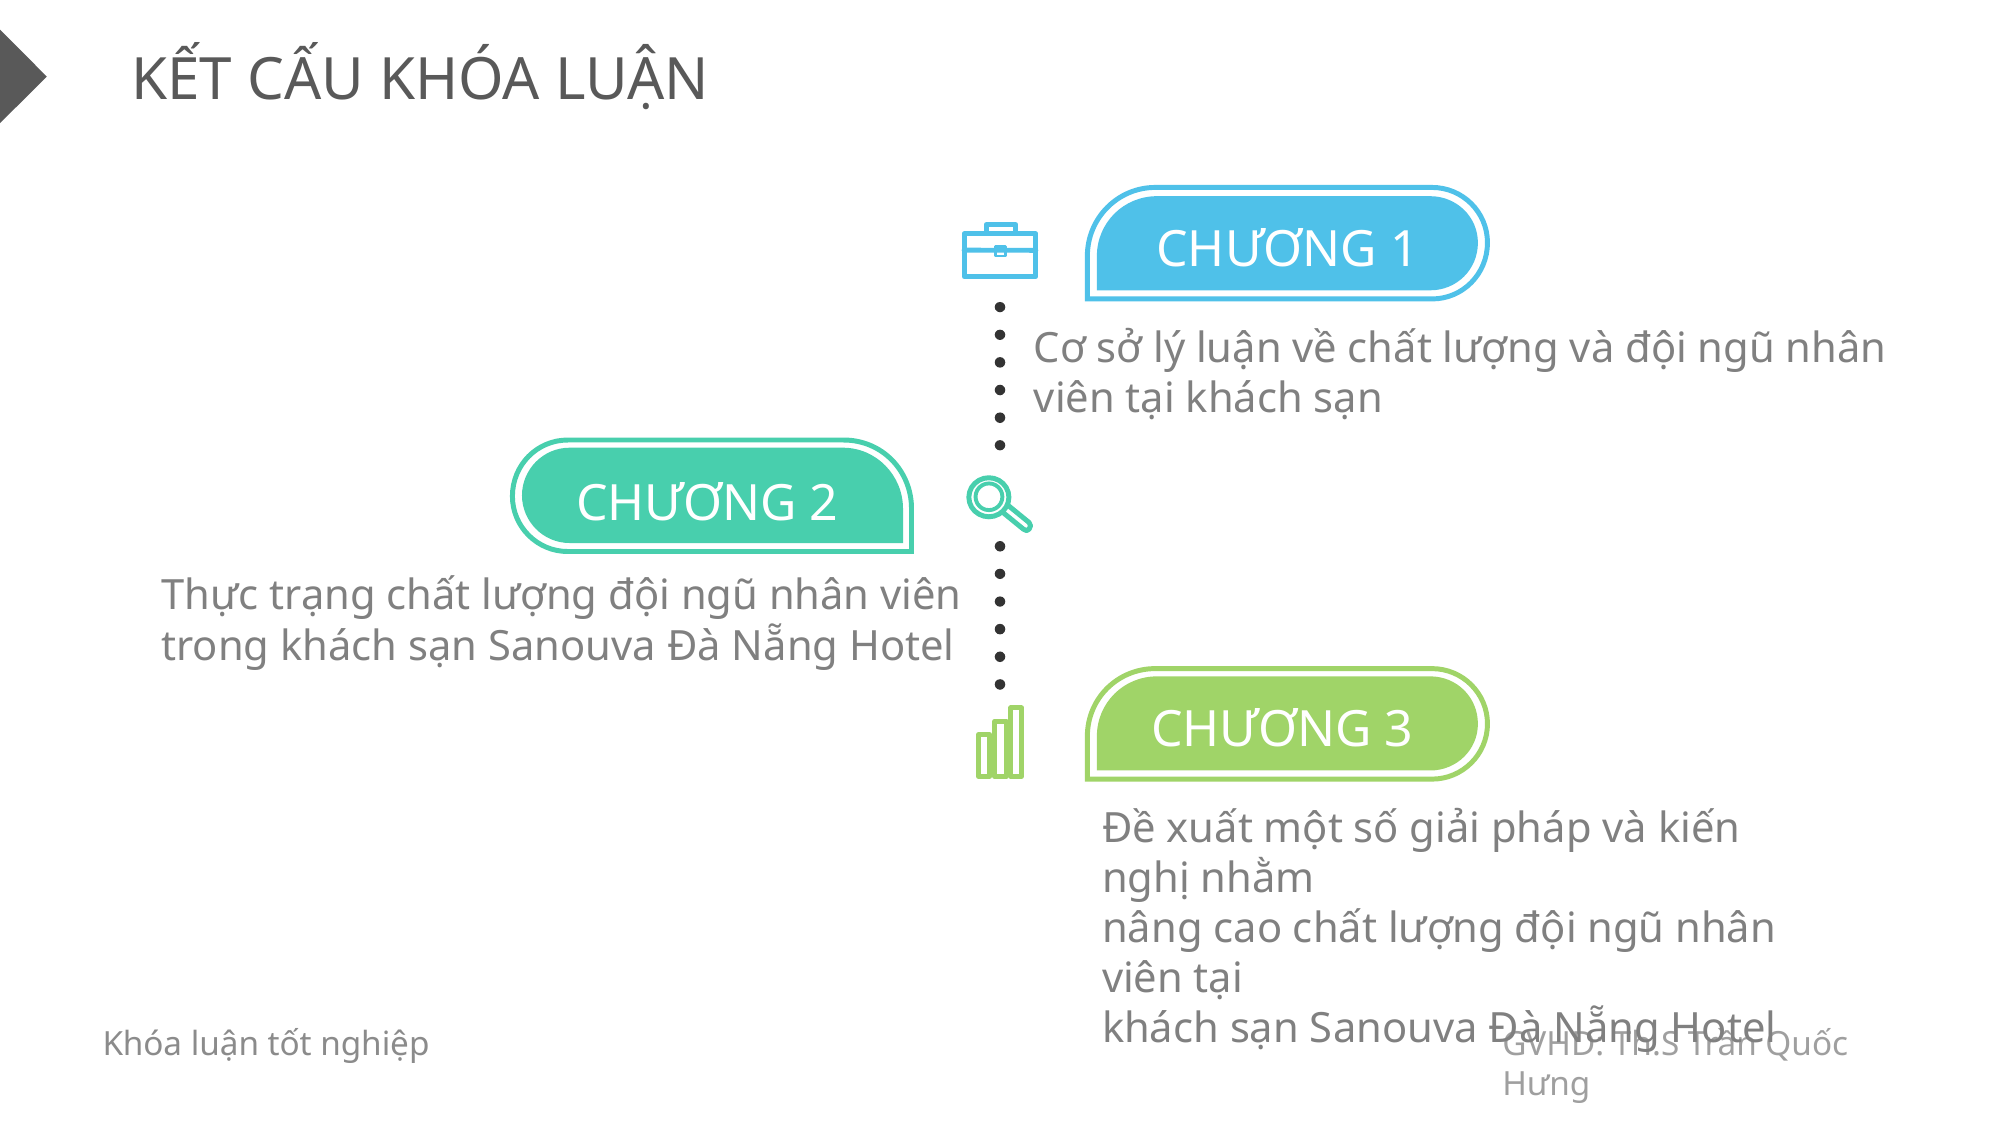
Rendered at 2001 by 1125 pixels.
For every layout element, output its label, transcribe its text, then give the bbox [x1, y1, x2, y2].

footer Khóa luận tốt nghiệp [87, 1015, 513, 1075]
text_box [0, 33, 768, 120]
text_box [212, 301, 1032, 677]
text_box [964, 187, 1836, 430]
slide_number GVHD: Th.S Trần Quốc Hưng [1487, 1015, 1938, 1075]
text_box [978, 540, 1838, 960]
